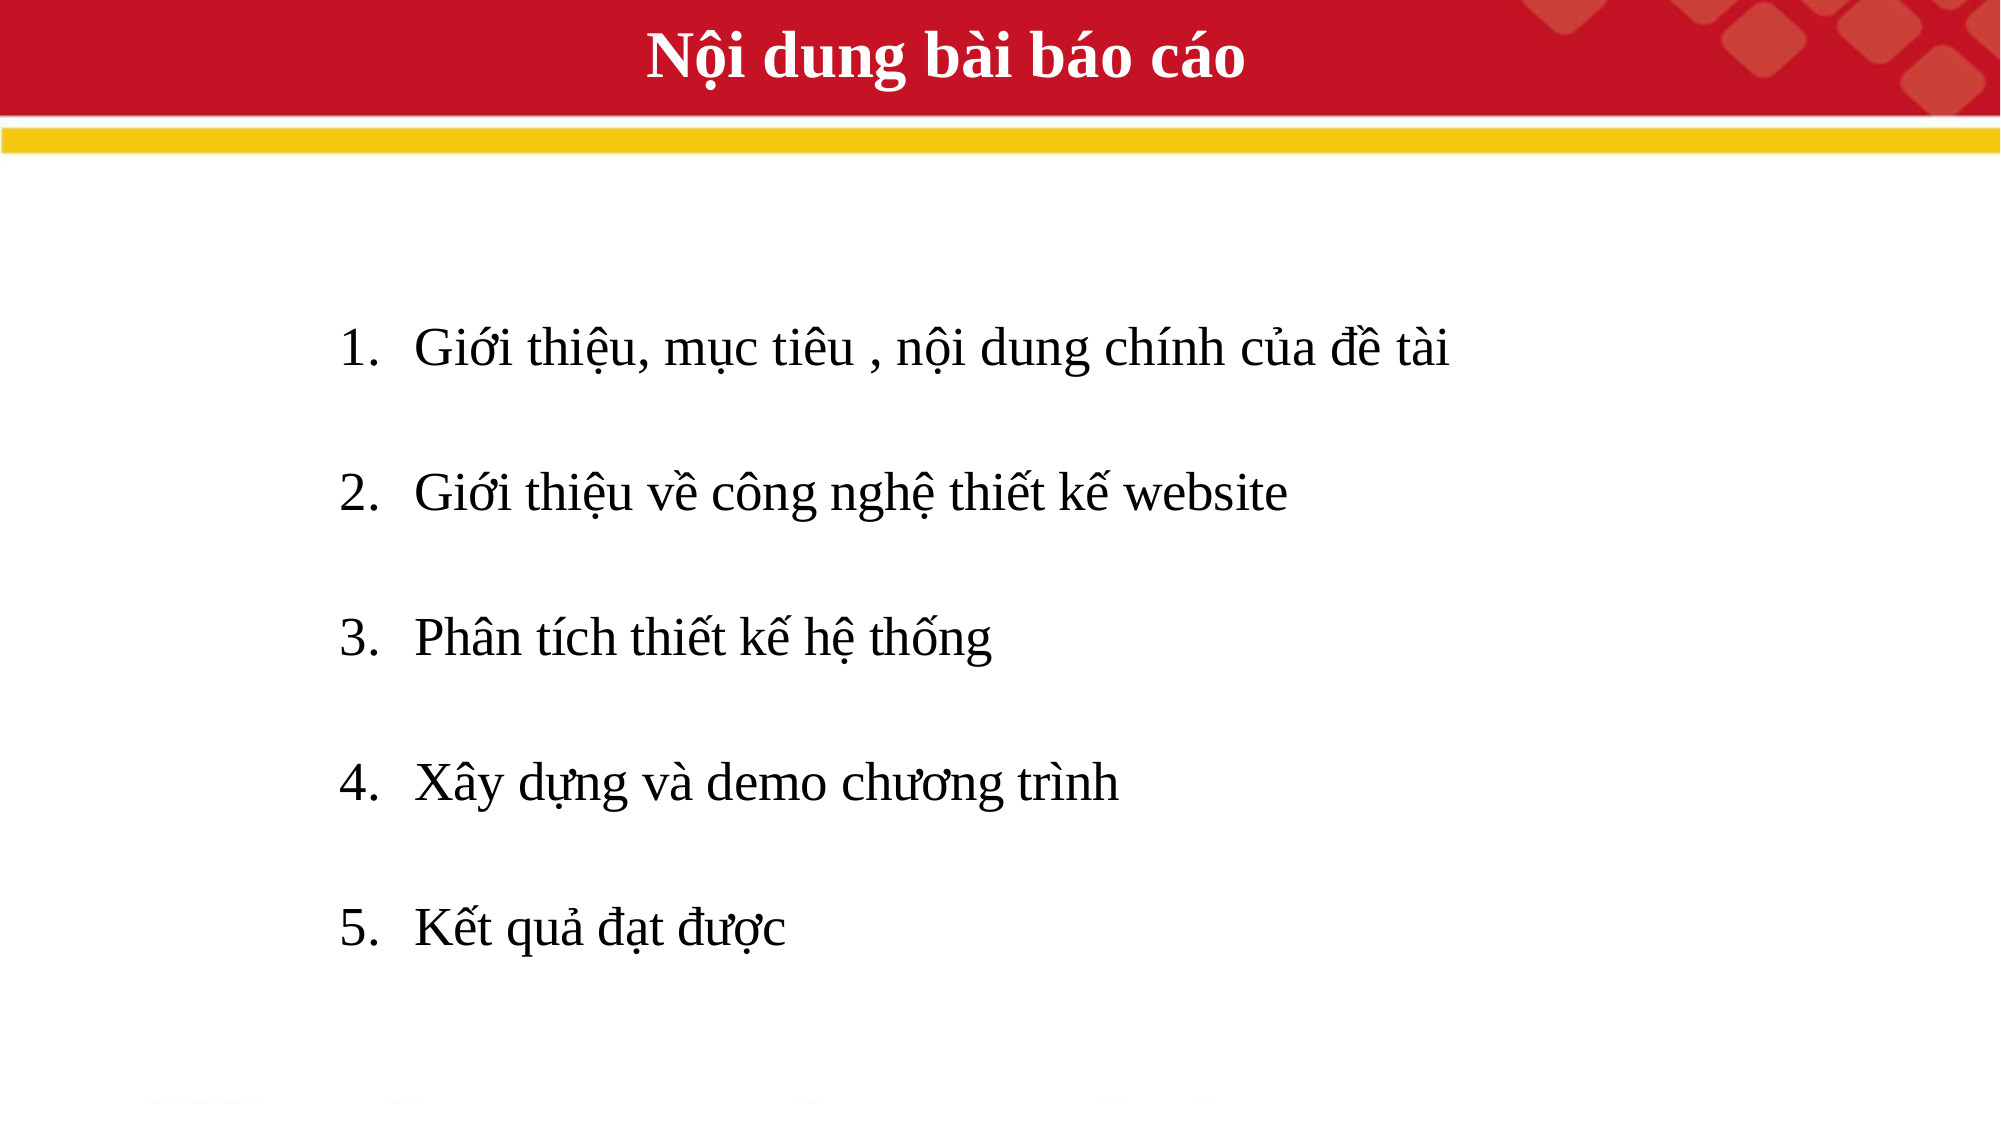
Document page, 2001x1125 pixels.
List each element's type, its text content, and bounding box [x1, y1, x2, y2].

text_box Giới thiệu, mục tiêu , nội dung chính của đề tài Giới thiệu về công nghệ thiết kế website Phân tích thiết kế hệ thống Xây dựng và demo chương trình Kết quả đạt được [338, 231, 1690, 957]
title Nội dung bài báo cáo [644, 0, 1409, 150]
picture [0, 0, 2001, 1125]
